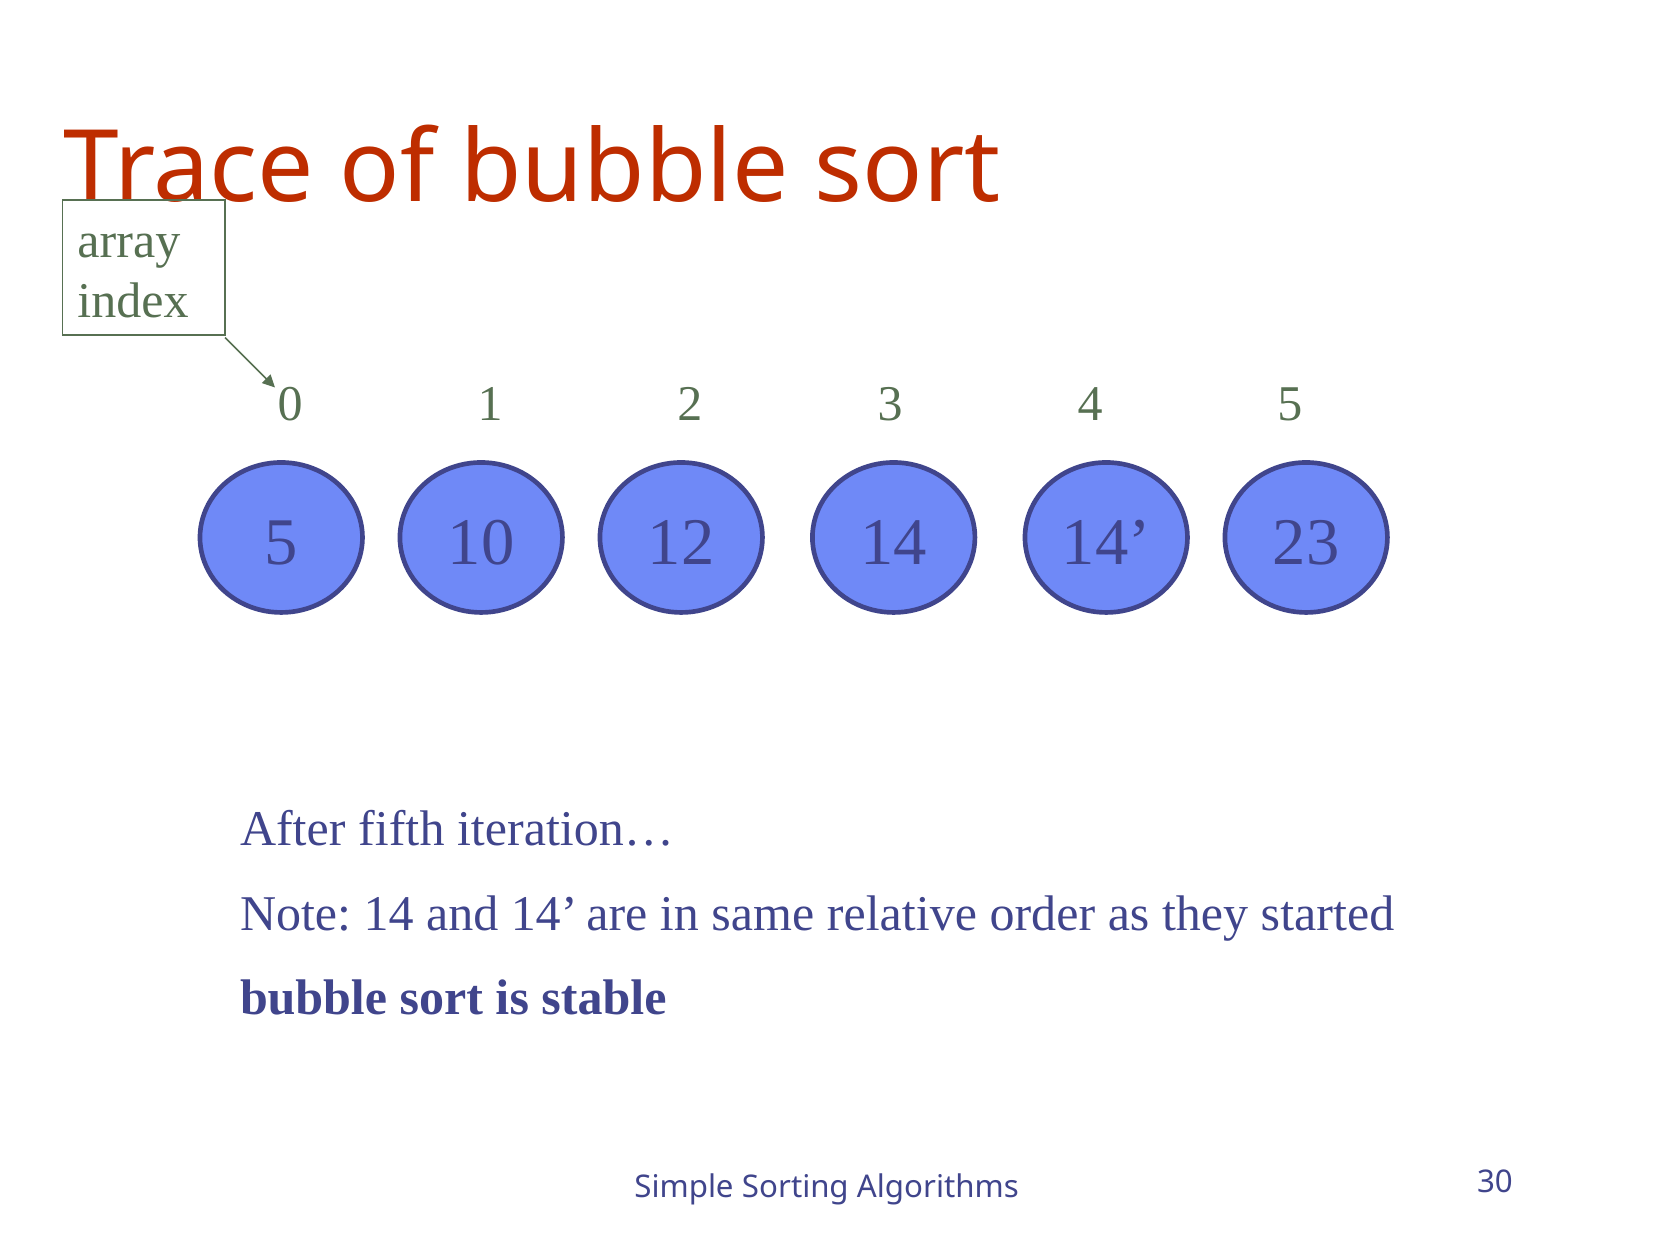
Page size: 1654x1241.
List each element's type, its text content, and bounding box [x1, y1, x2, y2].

slide_number 30 [1184, 1129, 1530, 1213]
text_box 3 [862, 362, 925, 438]
text_box 12 [599, 462, 763, 613]
text_box 5 [199, 462, 363, 613]
text_box After fifth iteration… Note: 14 and 14’ are in same relative order as they started bubble sort is stable [225, 787, 1560, 1033]
text_box 14 [812, 462, 975, 613]
text_box 2 [662, 362, 725, 438]
title Trace of bubble sort [46, 54, 1595, 231]
text_box 10 [399, 462, 563, 613]
text_box 1 [462, 362, 525, 438]
text_box 4 [1062, 362, 1125, 438]
text_box 23 [1224, 462, 1388, 613]
text_box [224, 337, 275, 388]
text_box 5 [1262, 362, 1325, 438]
text_box array index [62, 199, 225, 335]
text_box 14’ [1024, 462, 1188, 613]
text_box 0 [262, 362, 325, 438]
footer Simple Sorting Algorithms [564, 1129, 1089, 1213]
